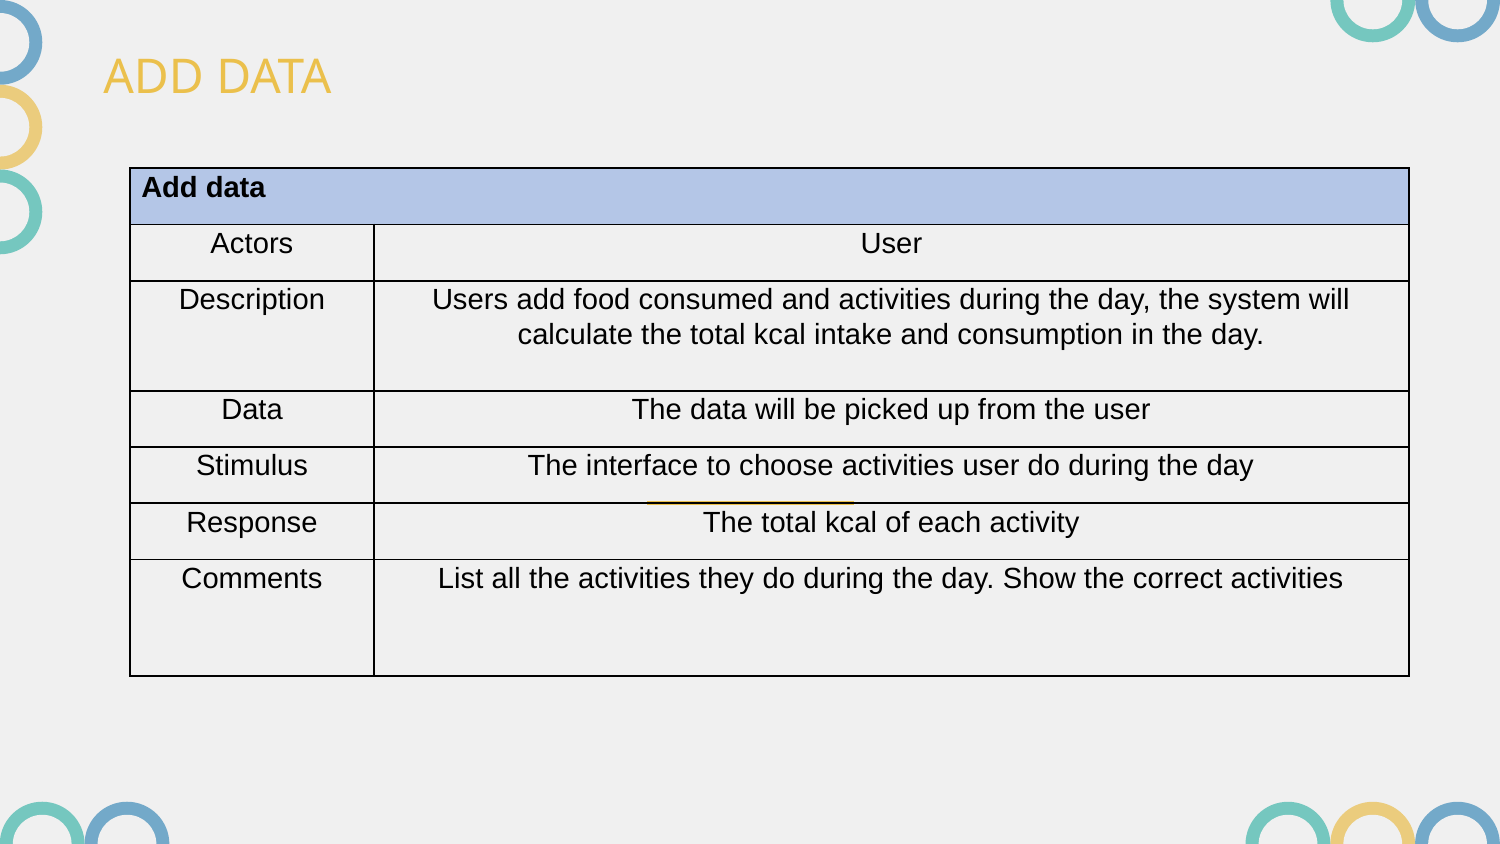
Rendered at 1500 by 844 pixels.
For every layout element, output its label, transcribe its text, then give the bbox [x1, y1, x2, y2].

table_cell Users add food consumed and activities during the day, the system will calculate the total kcal intake and consumption in the day. [375, 282, 1408, 390]
table_cell Comments [131, 560, 373, 675]
table_cell The interface to choose activities user do during the day [375, 448, 1408, 502]
table_header Add data [131, 169, 1408, 224]
table_cell User [375, 225, 1408, 280]
table_cell Actors [131, 225, 373, 280]
table_cell Description [131, 282, 373, 390]
table_cell Stimulus [131, 448, 373, 502]
title ADD DATA [88, 43, 1352, 104]
table_cell The total kcal of each activity [375, 504, 1408, 559]
table_cell Response [131, 504, 373, 559]
table_cell The data will be picked up from the user [375, 392, 1408, 446]
table_cell List all the activities they do during the day. Show the correct activities [375, 560, 1408, 675]
table_cell Data [131, 392, 373, 446]
